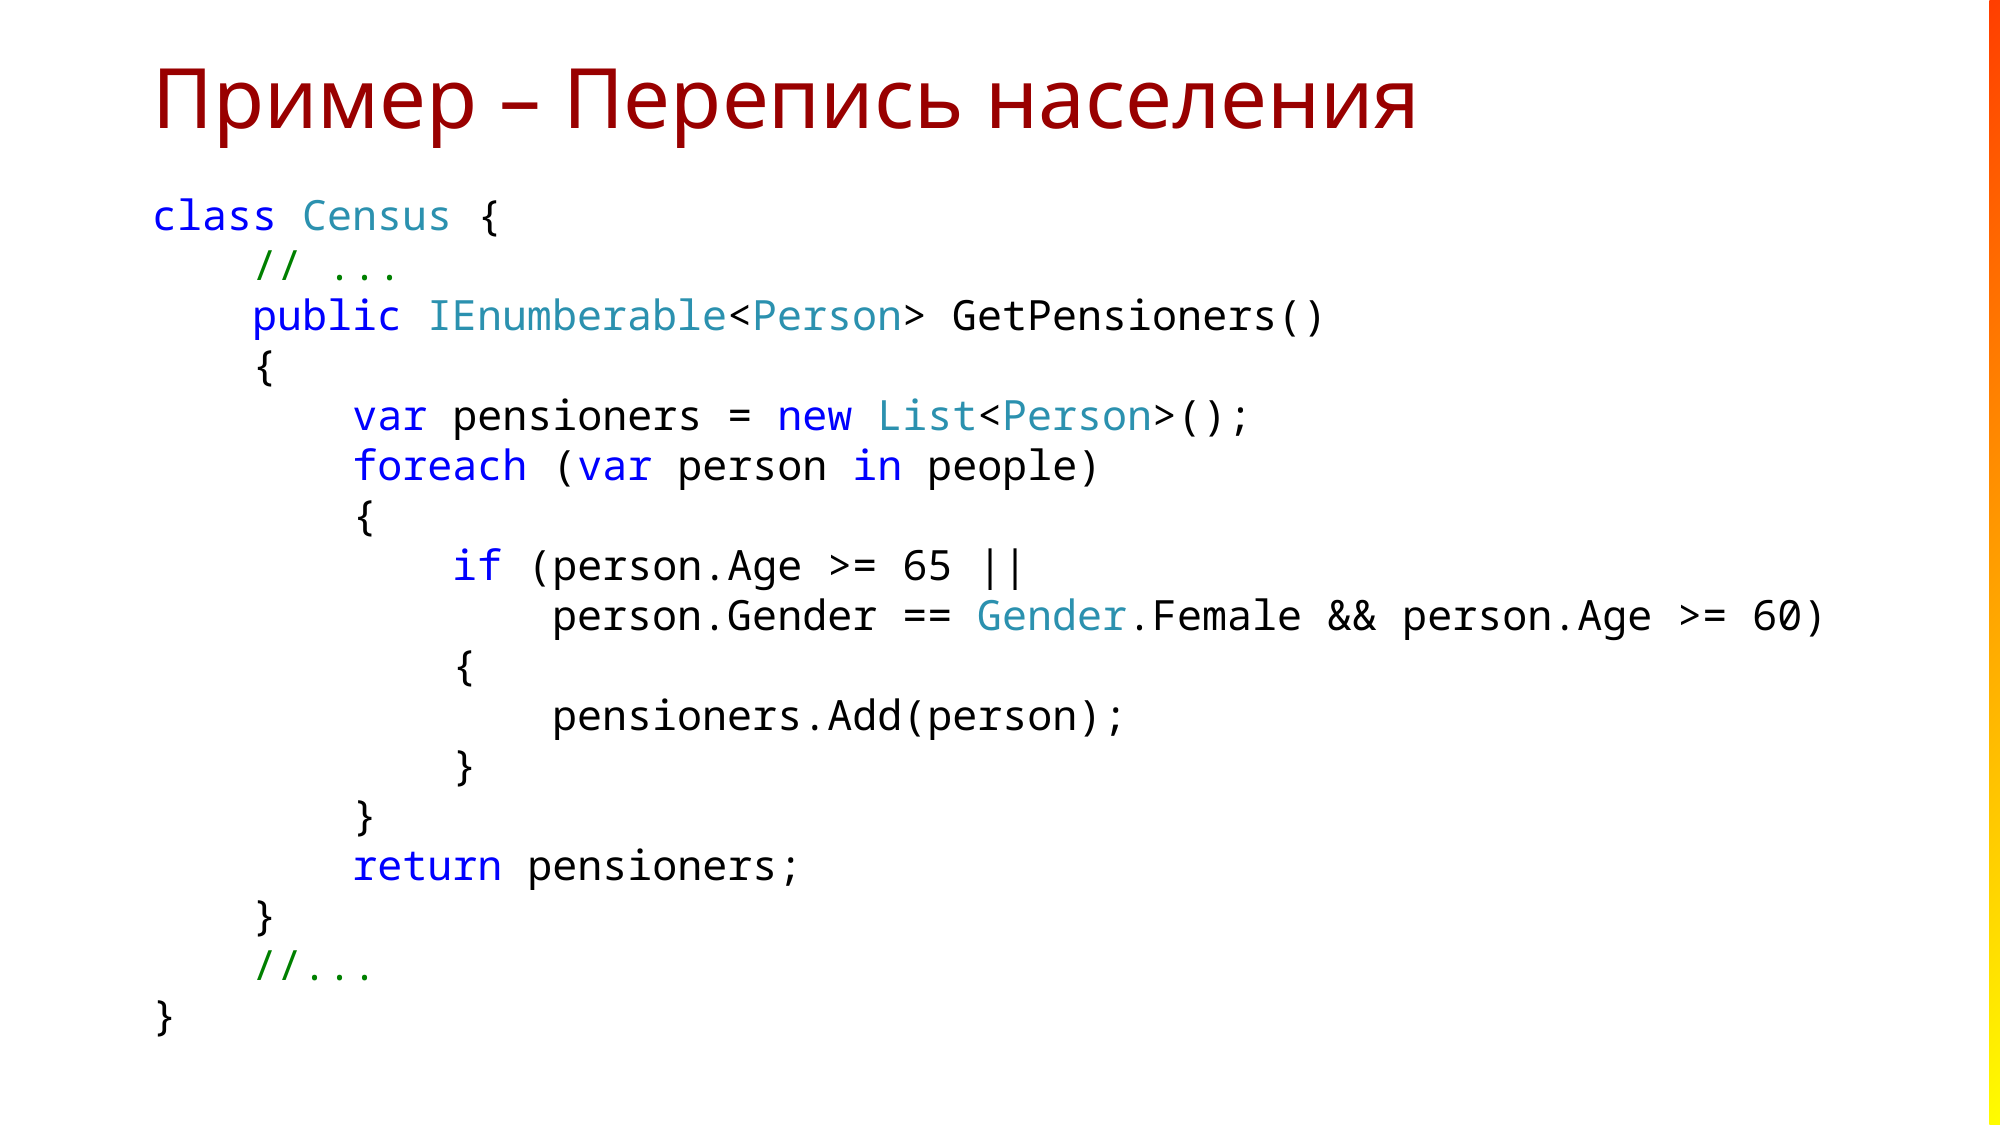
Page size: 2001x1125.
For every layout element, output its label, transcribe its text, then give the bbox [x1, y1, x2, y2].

text_box class Census { // ... public IEnumberable<Person> GetPensioners() { var pensioners = new List<Person>(); foreach (var person in people) { if (person.Age >= 65 || person.Gender == Gender.Female && person.Age >= 60) { pensioners.Add(person); } } return pensioners; } //... } [137, 181, 1863, 1047]
title Пример – Перепись населения [137, 22, 1863, 181]
